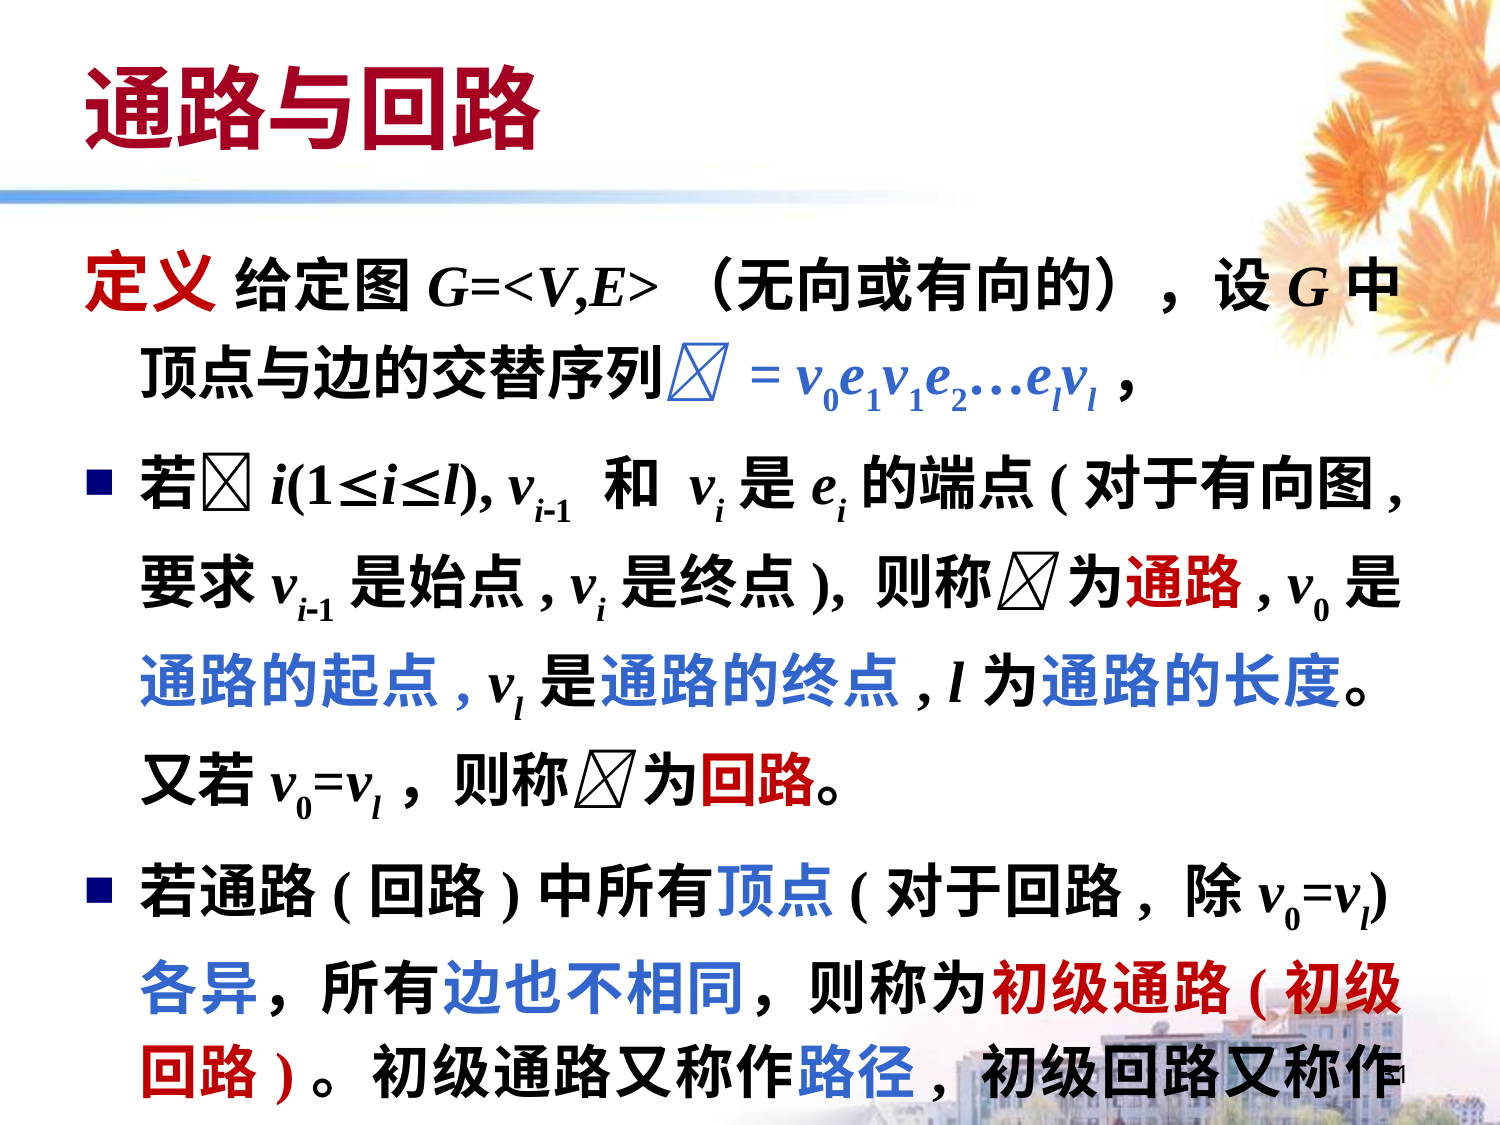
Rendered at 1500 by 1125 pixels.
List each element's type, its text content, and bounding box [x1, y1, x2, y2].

slide_number 31 [1074, 1024, 1426, 1101]
picture [0, 0, 1500, 1125]
list 定义 给定图G=<V,E>（无向或有向的），设G中顶点与边的交替序列 = v0e1v1e2…elvl， 若i(1il), vi1 和 vi是ei的端点(对于有向图, 要求vi1是始点, vi是终点), 则称 为通路, v0是通路的起点, vl是通路的终点, l为通路的长度。又若v0=vl，则称 为回路。 若通路(回路)中所有顶点(对于回路, 除v0=vl)各异，所有边也不相同，则称为初级通路(初级回路)。初级通路又称作路径, 初级回路又称作圈。 [68, 215, 1419, 1058]
title 通路与回路 [68, 18, 1419, 194]
